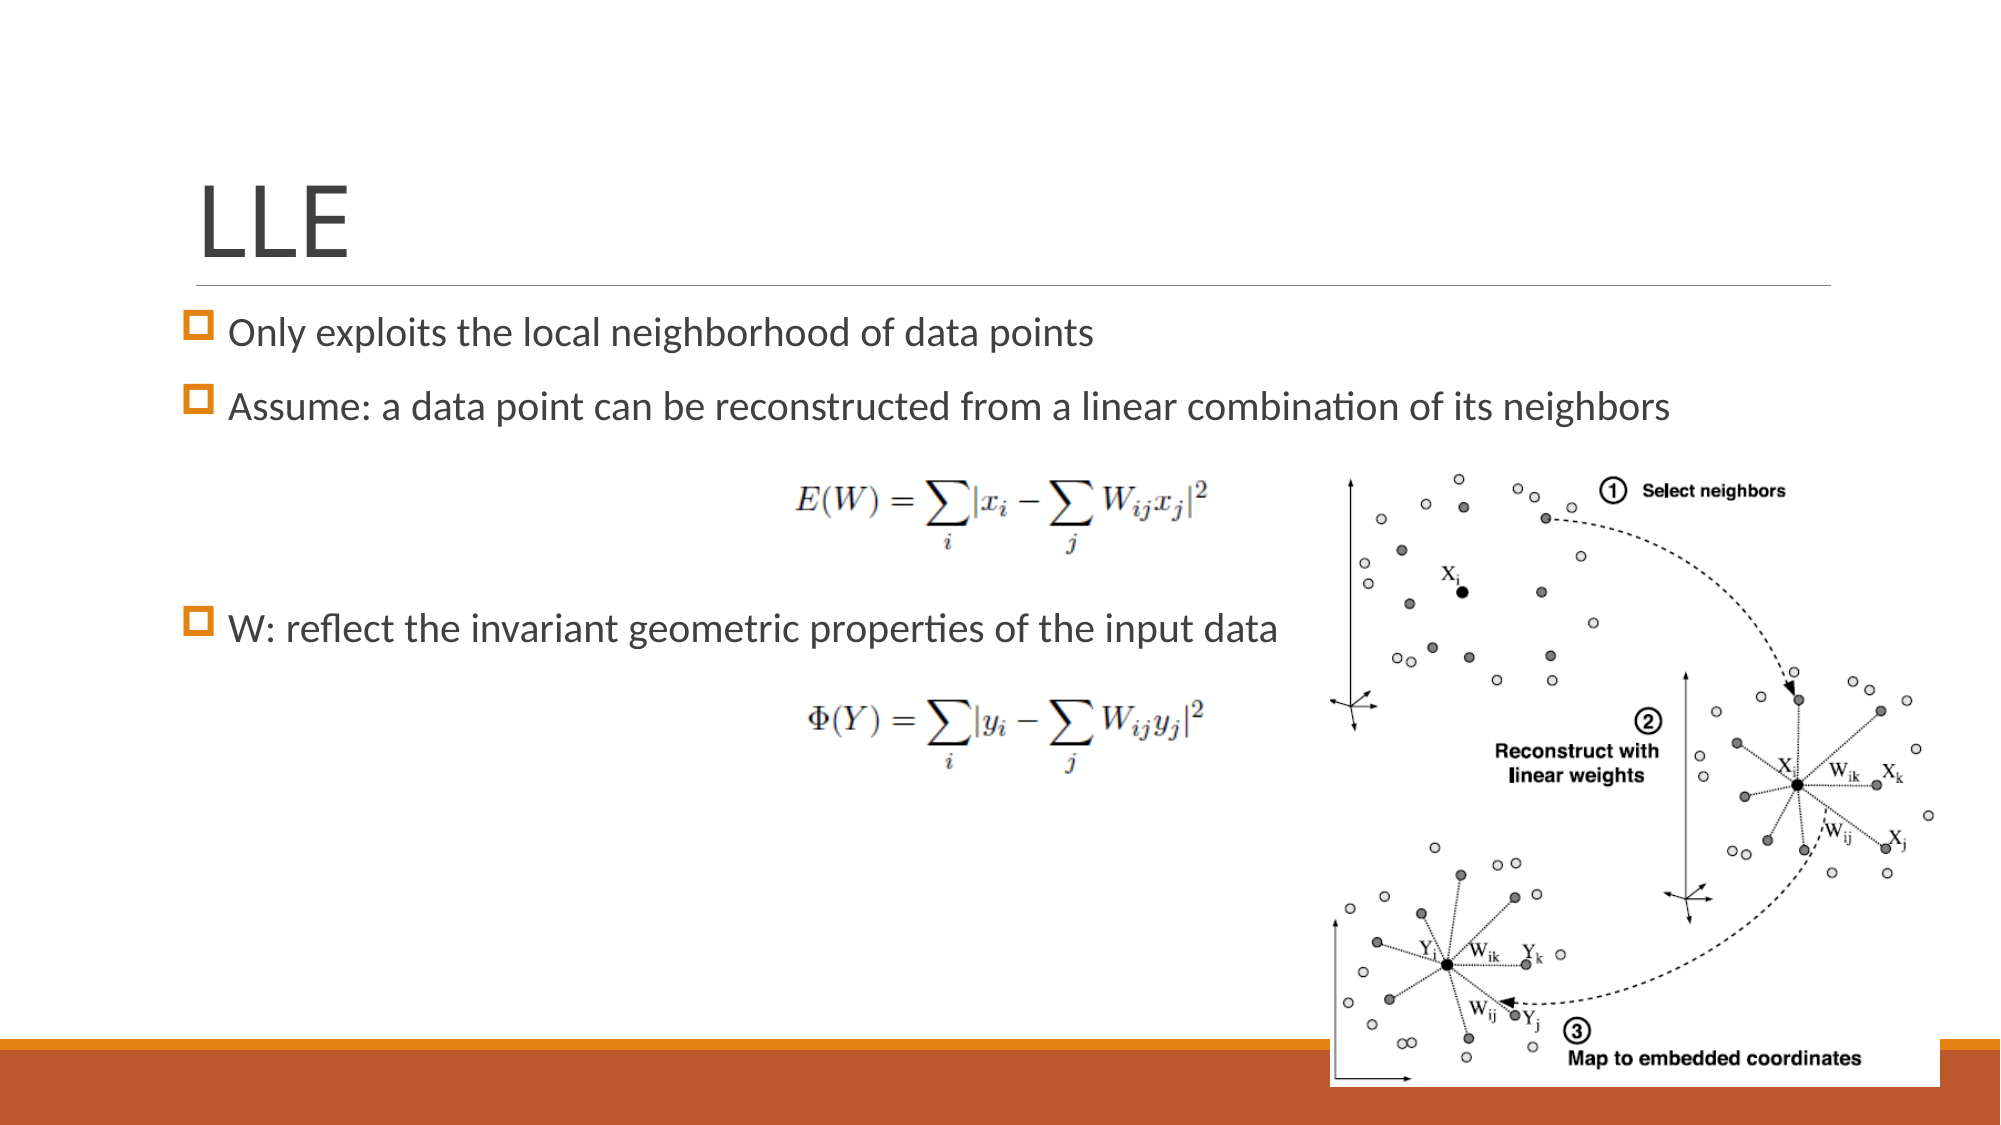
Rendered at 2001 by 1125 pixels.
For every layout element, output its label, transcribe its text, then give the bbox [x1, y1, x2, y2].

picture [802, 685, 1208, 789]
list Only exploits the local neighborhood of data points Assume: a data point can be reconstructed from a linear combination of its neighbors W: reflect the invariant geometric properties of the input data [180, 302, 1830, 963]
picture [789, 464, 1221, 560]
picture [1329, 459, 1941, 1087]
title LLE [180, 47, 1830, 285]
